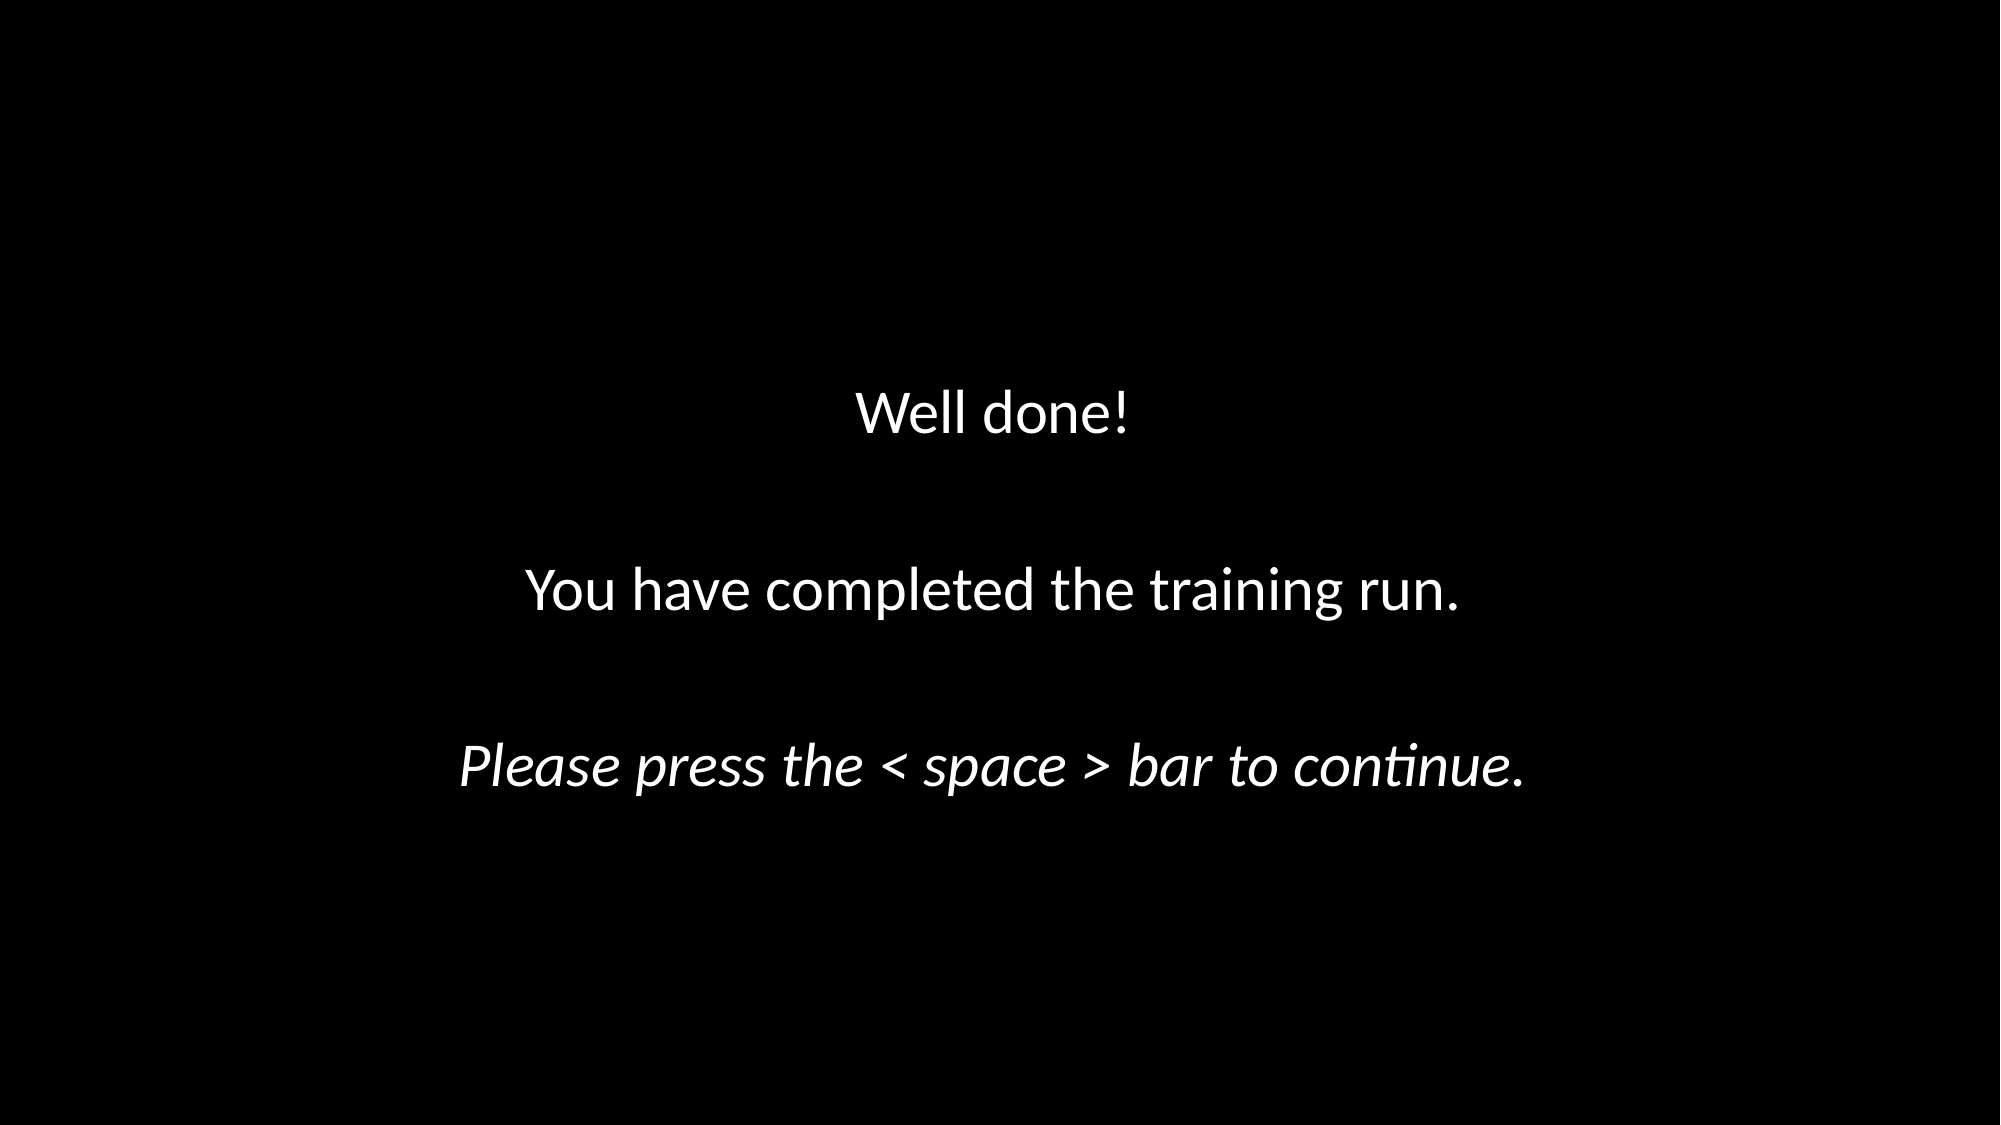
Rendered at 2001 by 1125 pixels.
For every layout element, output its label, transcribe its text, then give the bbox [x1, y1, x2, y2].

list Well done! You have completed the training run. Please press the < space > bar to continue. [131, 372, 1857, 912]
